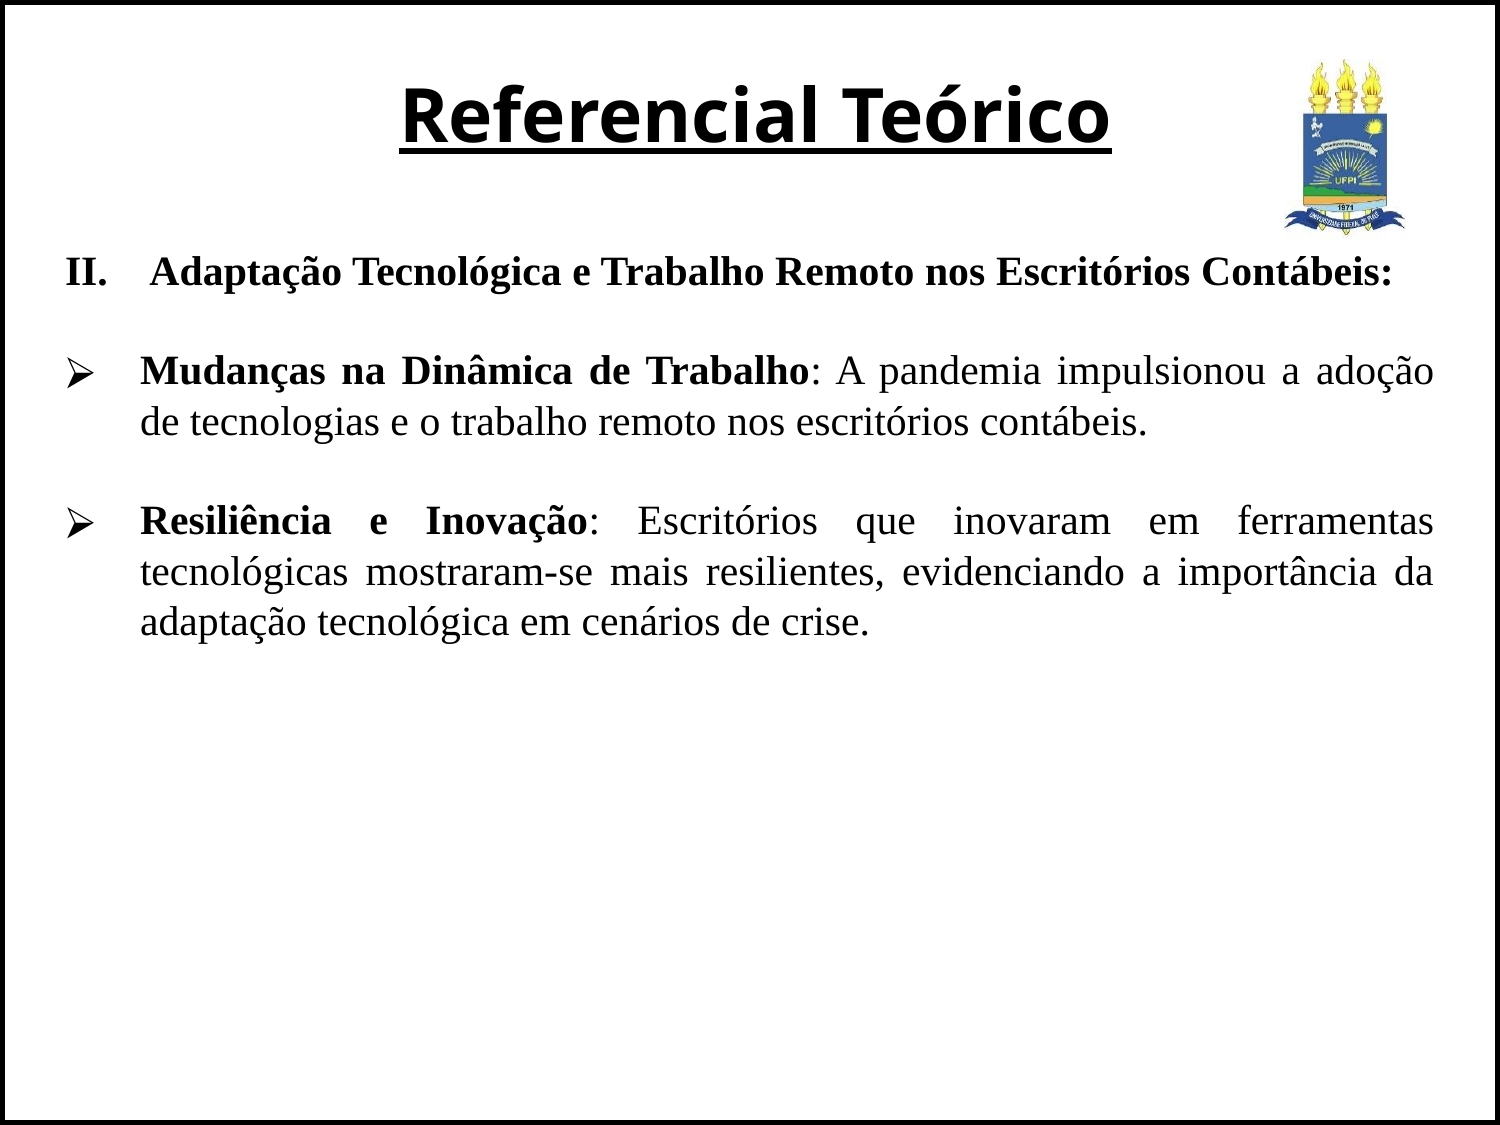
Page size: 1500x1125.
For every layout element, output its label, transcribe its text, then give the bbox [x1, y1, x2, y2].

text_box Adaptação Tecnológica e Trabalho Remoto nos Escritórios Contábeis: Mudanças na Dinâmica de Trabalho: A pandemia impulsionou a adoção de tecnologias e o trabalho remoto nos escritórios contábeis. Resiliência e Inovação: Escritórios que inovaram em ferramentas tecnológicas mostraram-se mais resilientes, evidenciando a importância da adaptação tecnológica em cenários de crise. [50, 235, 1450, 651]
text_box [0, 0, 1500, 1125]
text_box Referencial Teórico [165, 60, 1281, 166]
picture [1284, 58, 1406, 239]
